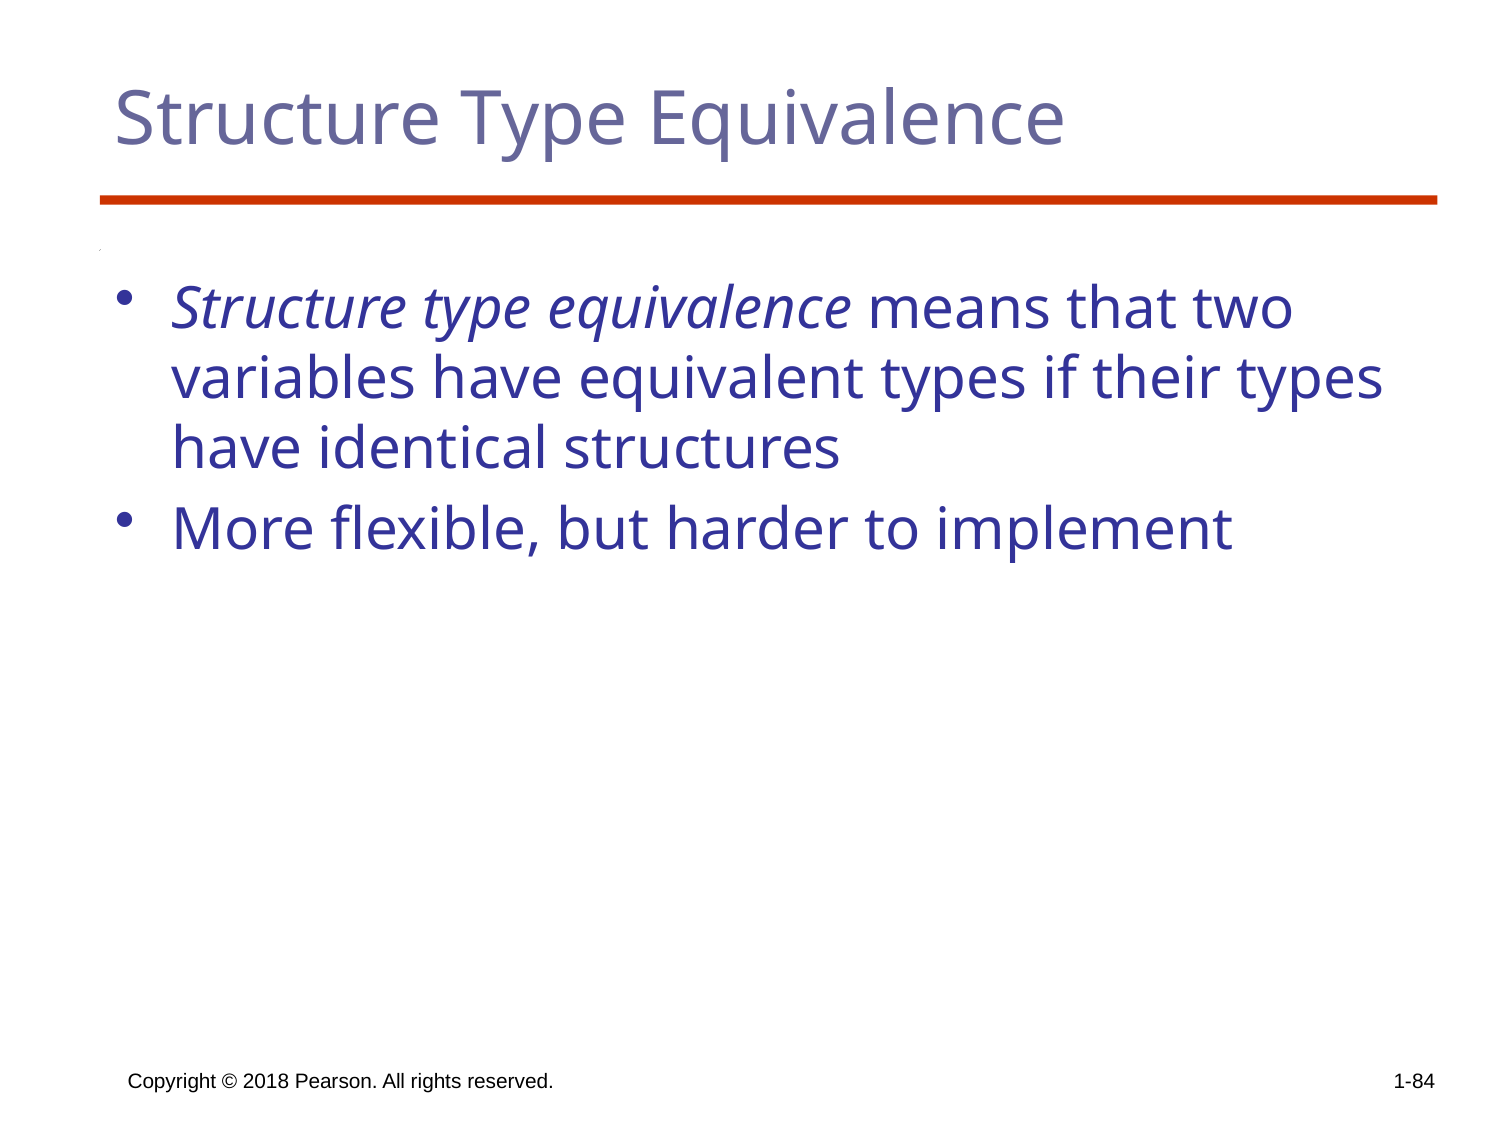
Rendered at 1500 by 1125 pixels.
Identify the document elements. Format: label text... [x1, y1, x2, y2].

title Structure Type Equivalence [99, 62, 1438, 250]
list Structure type equivalence means that two variables have equivalent types if their types have identical structures More flexible, but harder to implement [99, 262, 1438, 1013]
slide_number 1-84 [1137, 1024, 1451, 1101]
footer Copyright © 2018 Pearson. All rights reserved. [112, 1024, 801, 1101]
